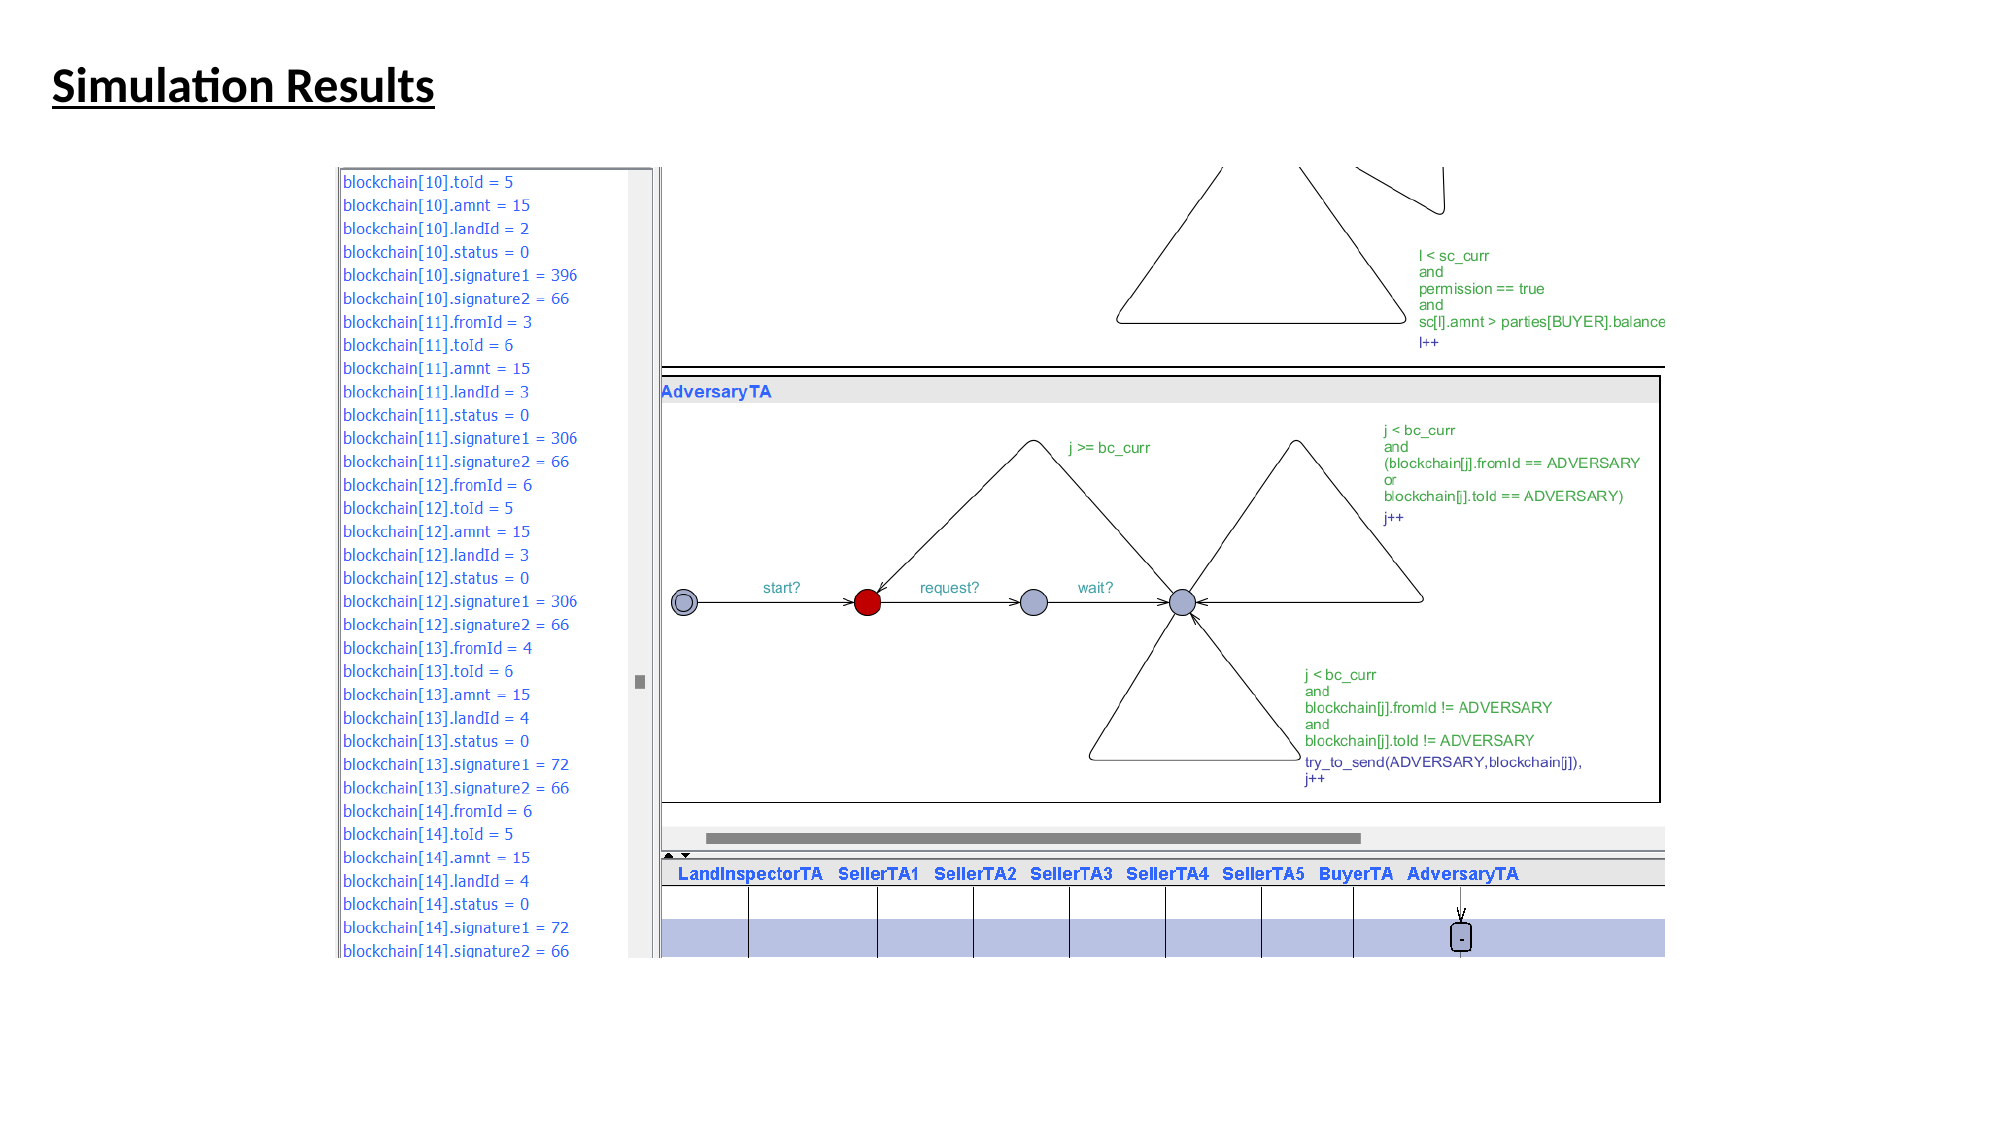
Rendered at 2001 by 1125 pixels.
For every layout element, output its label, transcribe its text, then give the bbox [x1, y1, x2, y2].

text_box Simulation Results [37, 45, 645, 121]
picture [335, 167, 1665, 958]
